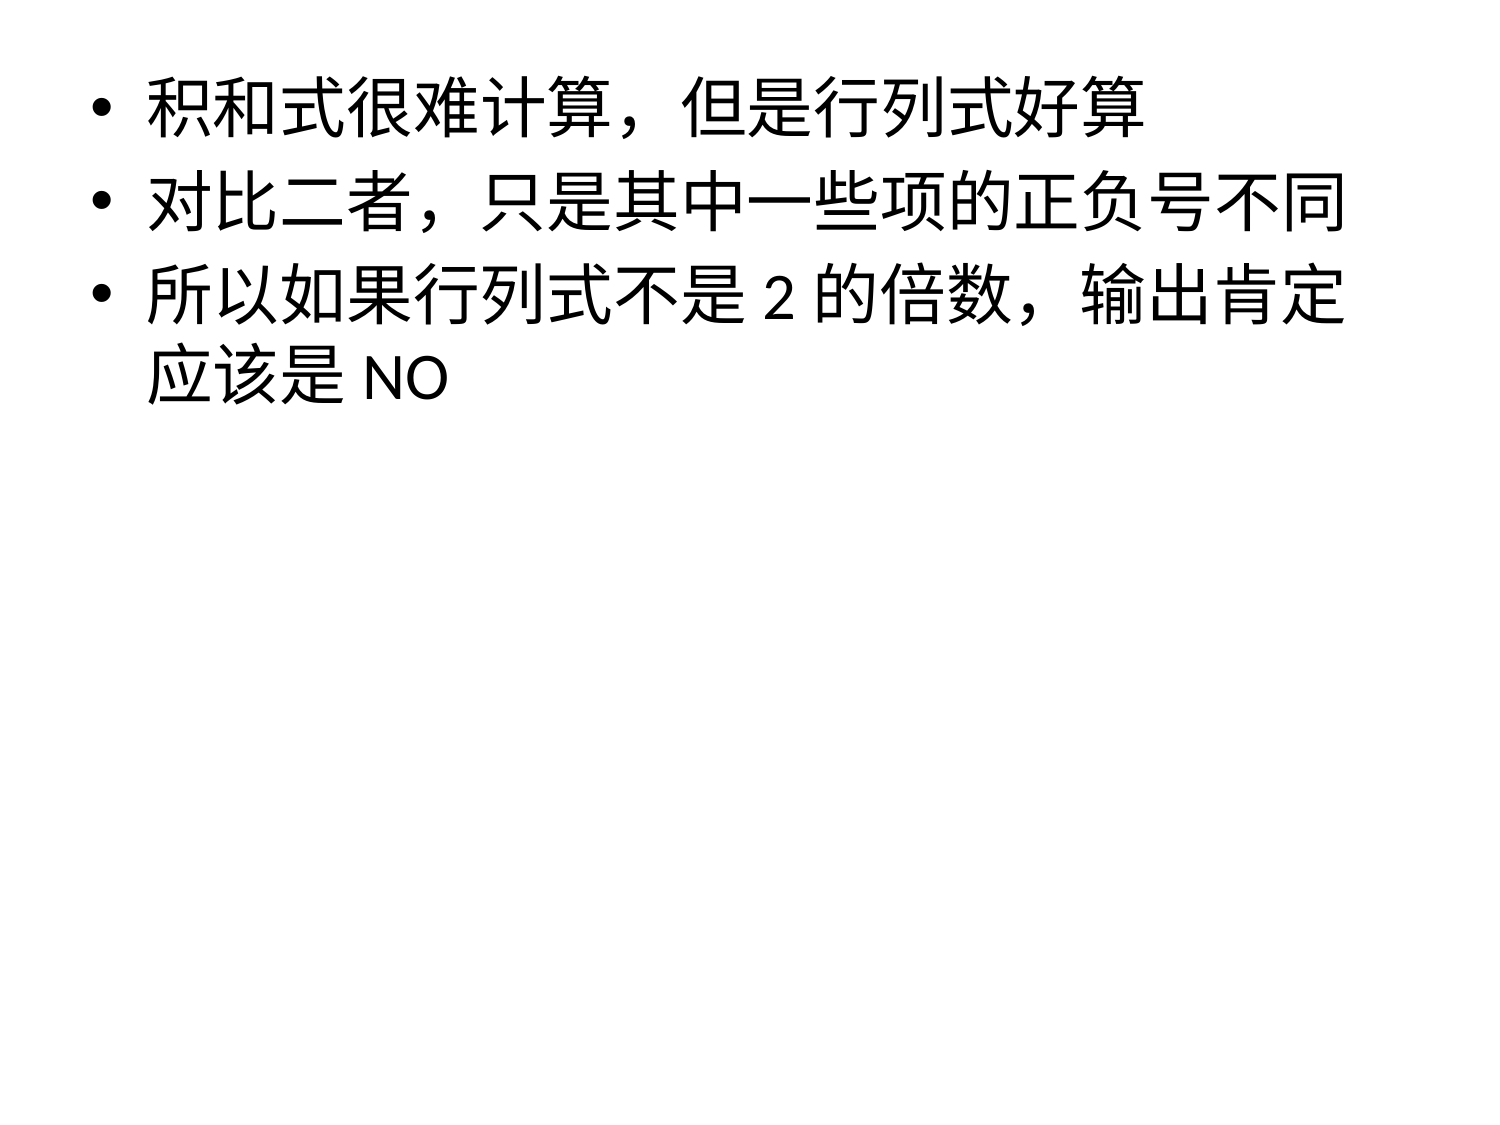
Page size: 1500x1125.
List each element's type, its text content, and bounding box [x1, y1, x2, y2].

list 积和式很难计算，但是行列式好算 对比二者，只是其中一些项的正负号不同 所以如果行列式不是2的倍数，输出肯定应该是NO [75, 58, 1425, 1005]
